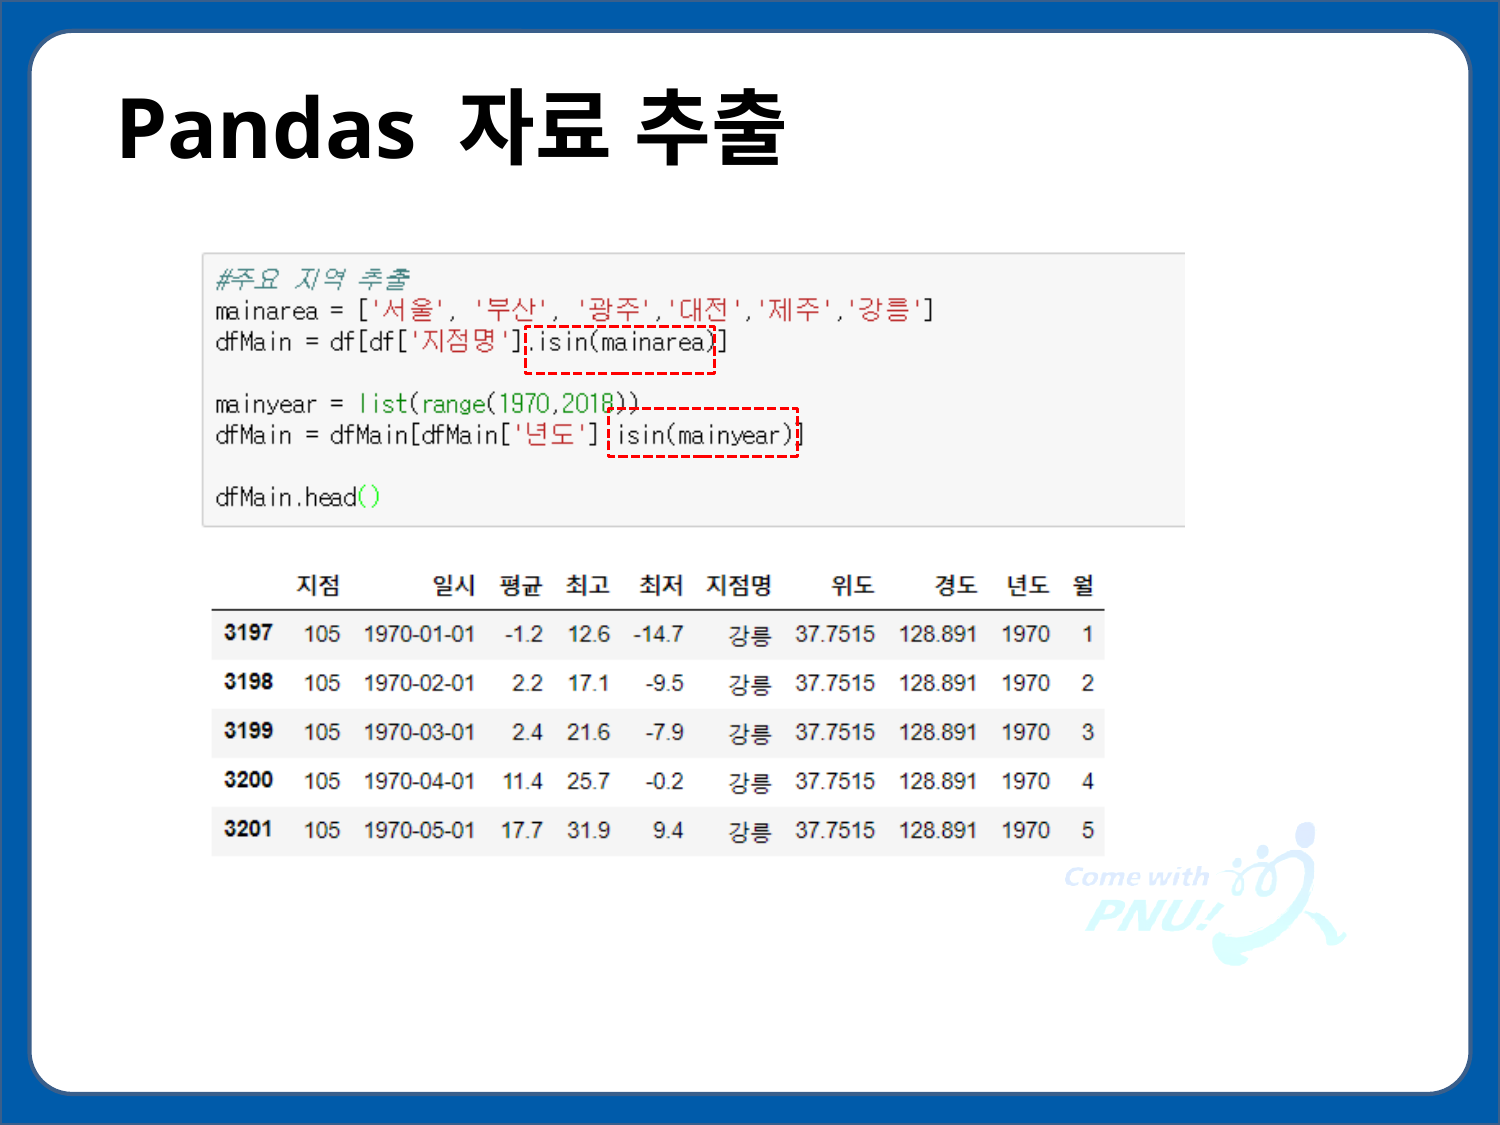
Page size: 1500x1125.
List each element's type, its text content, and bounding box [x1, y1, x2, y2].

picture [194, 243, 1185, 858]
title Pandas 자료 추출 [100, 66, 1425, 185]
